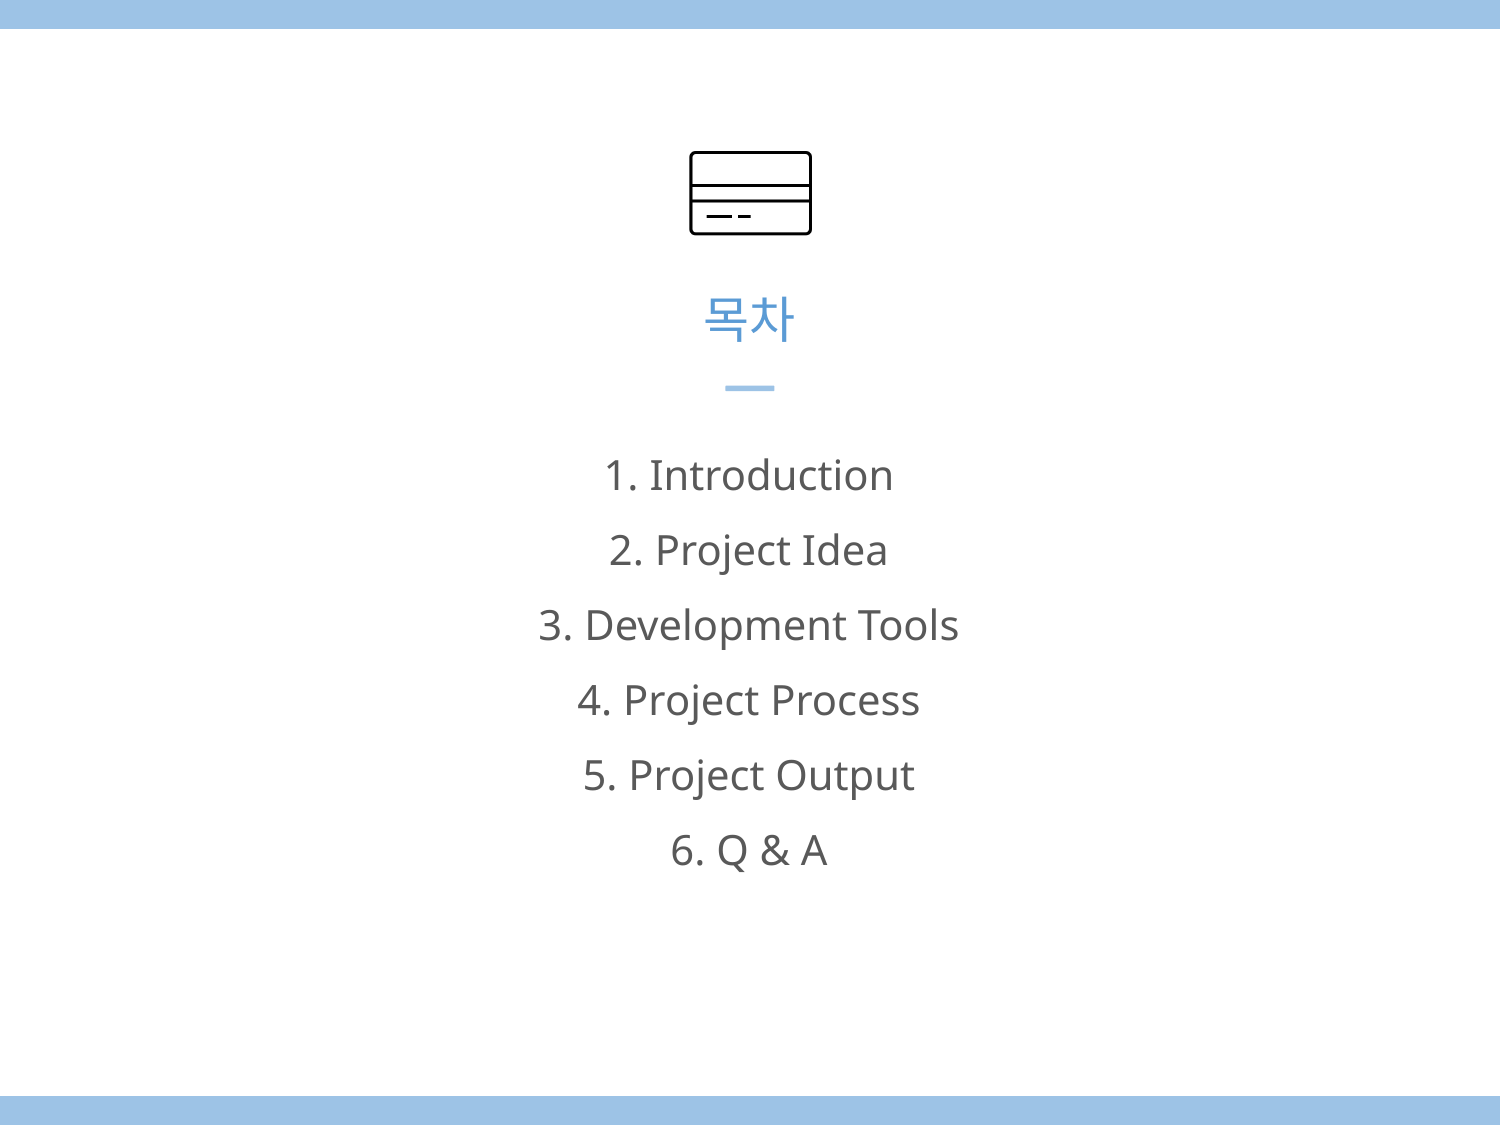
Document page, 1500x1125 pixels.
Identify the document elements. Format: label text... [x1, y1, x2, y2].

text_box 1. Introduction 2. Project Idea 3. Development Tools 4. Project Process 5. Project Output 6. Q & A [502, 415, 996, 881]
picture [675, 118, 826, 269]
text_box 목차 [559, 281, 940, 357]
text_box [724, 384, 776, 393]
text_box [0, 0, 1500, 30]
text_box [0, 1095, 1500, 1125]
